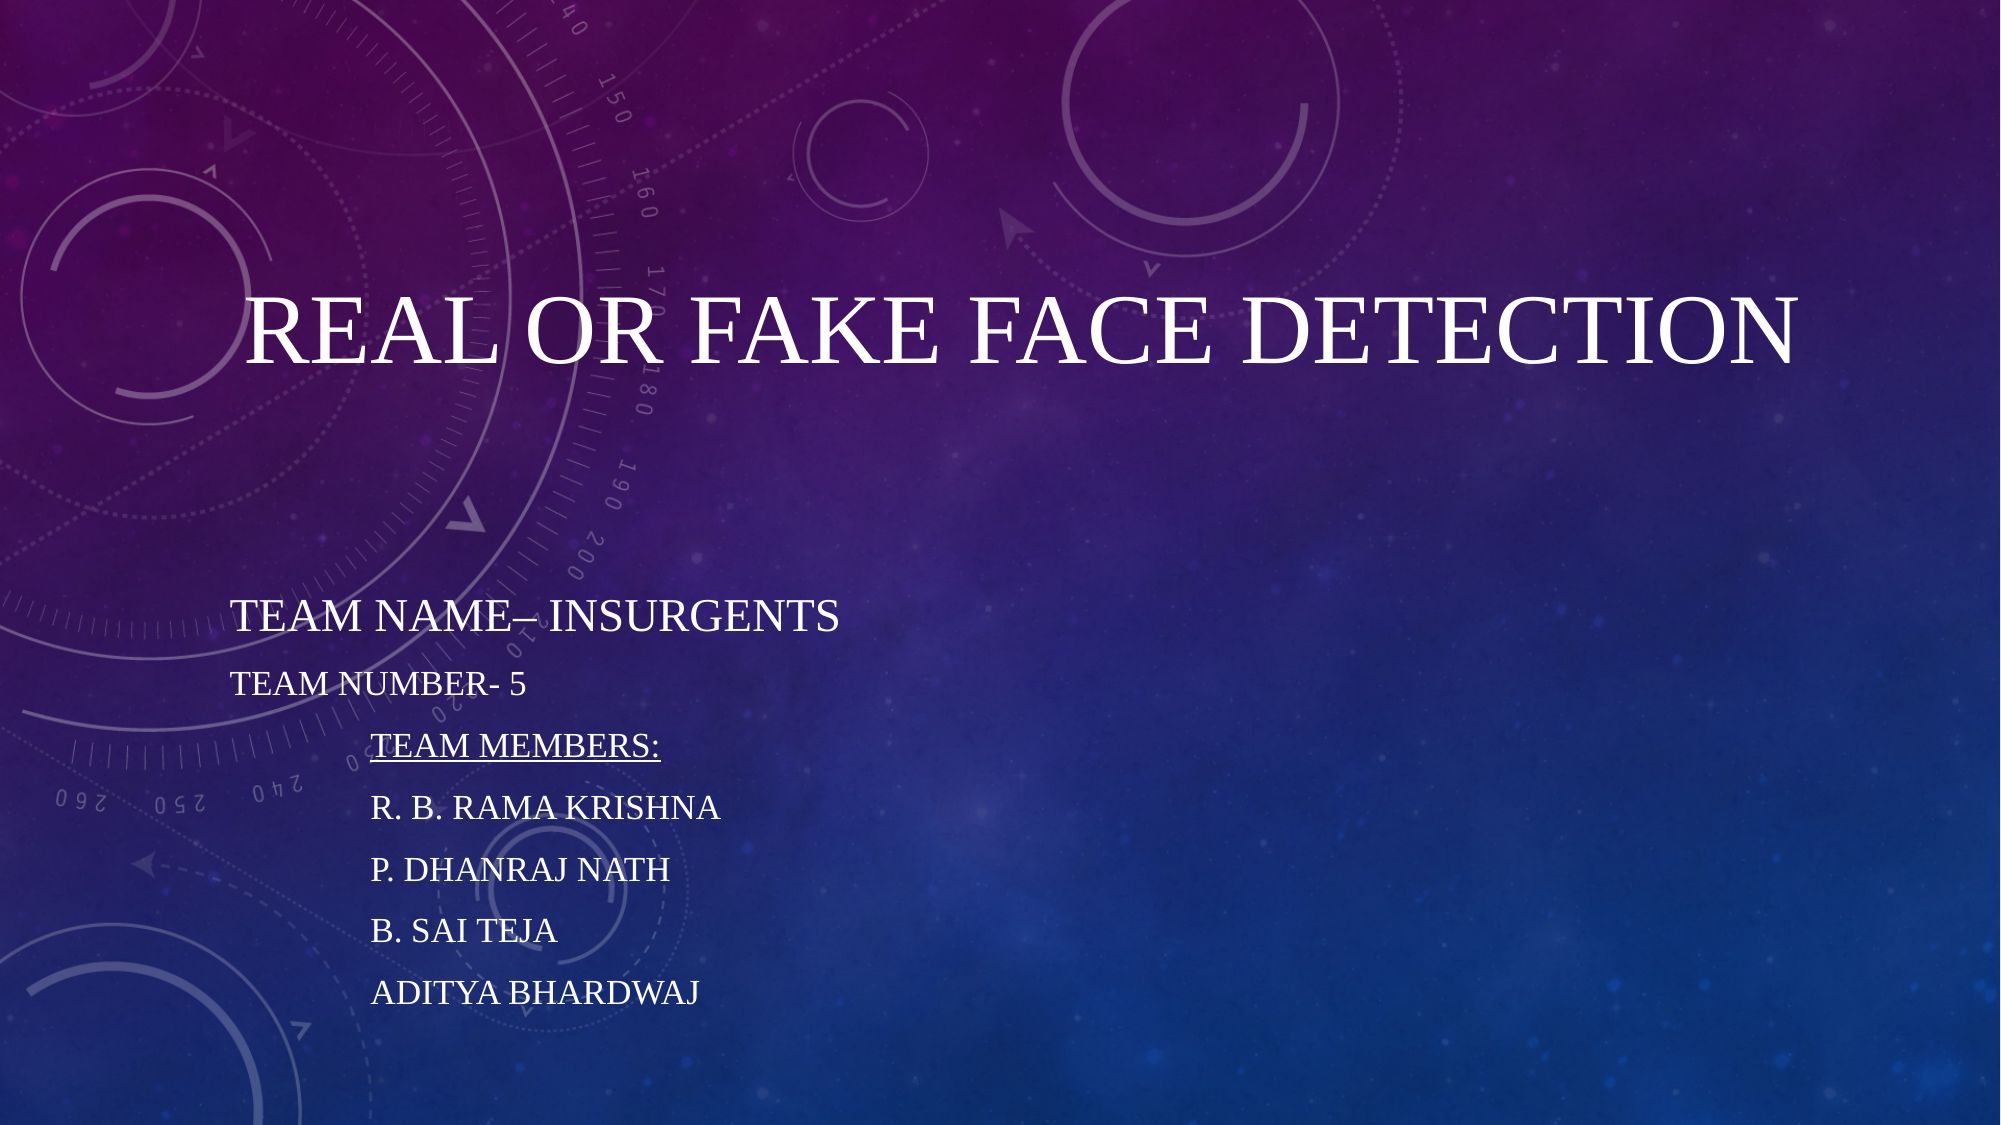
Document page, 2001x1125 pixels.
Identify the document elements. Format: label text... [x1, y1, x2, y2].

picture [0, 0, 2001, 1125]
title REAL OR FAKE FACE DETECTION [148, 168, 1897, 392]
subtitle TEAM NAME– INSURGENTS Team number- 5 Team members: R. B. Rama krishna P. Dhanraj nath B. Sai tejA aditya Bhardwaj [214, 577, 1831, 1031]
